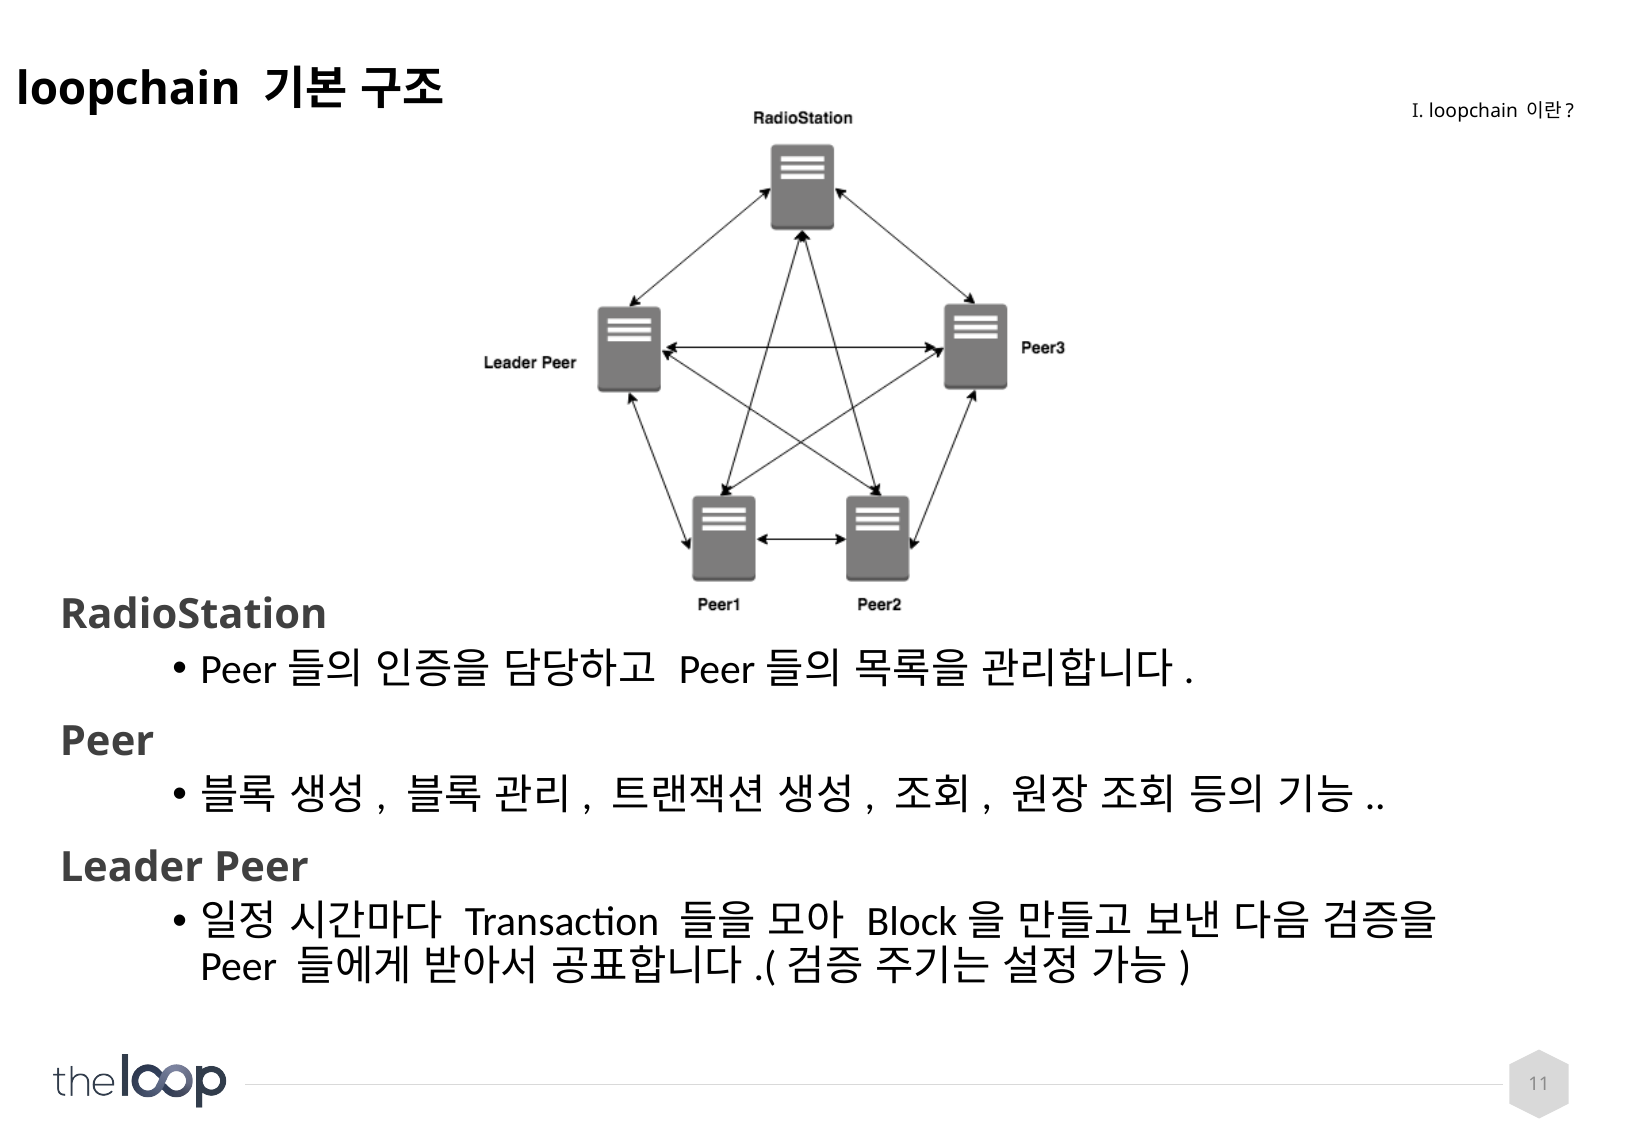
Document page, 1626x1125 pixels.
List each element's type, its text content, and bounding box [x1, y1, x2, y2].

picture [21, 1021, 258, 1125]
list RadioStation Peer들의 인증을 담당하고 Peer들의 목록을 관리합니다. Peer 블록 생성, 블록 관리, 트랜잭션 생성, 조회, 원장 조회 등의 기능.. Leader Peer 일정 시간마다 Transaction 들을 모아 Block을 만들고 보낸 다음 검증을 Peer 들에게 받아서 공표합니다.(검증 주기는 설정 가능) [44, 579, 1531, 1018]
picture [462, 90, 1113, 632]
slide_number 11 [1497, 1054, 1581, 1115]
text_box I. loopchain 이란? [1271, 93, 1589, 130]
title loopchain 기본 구조 [0, 59, 1471, 121]
